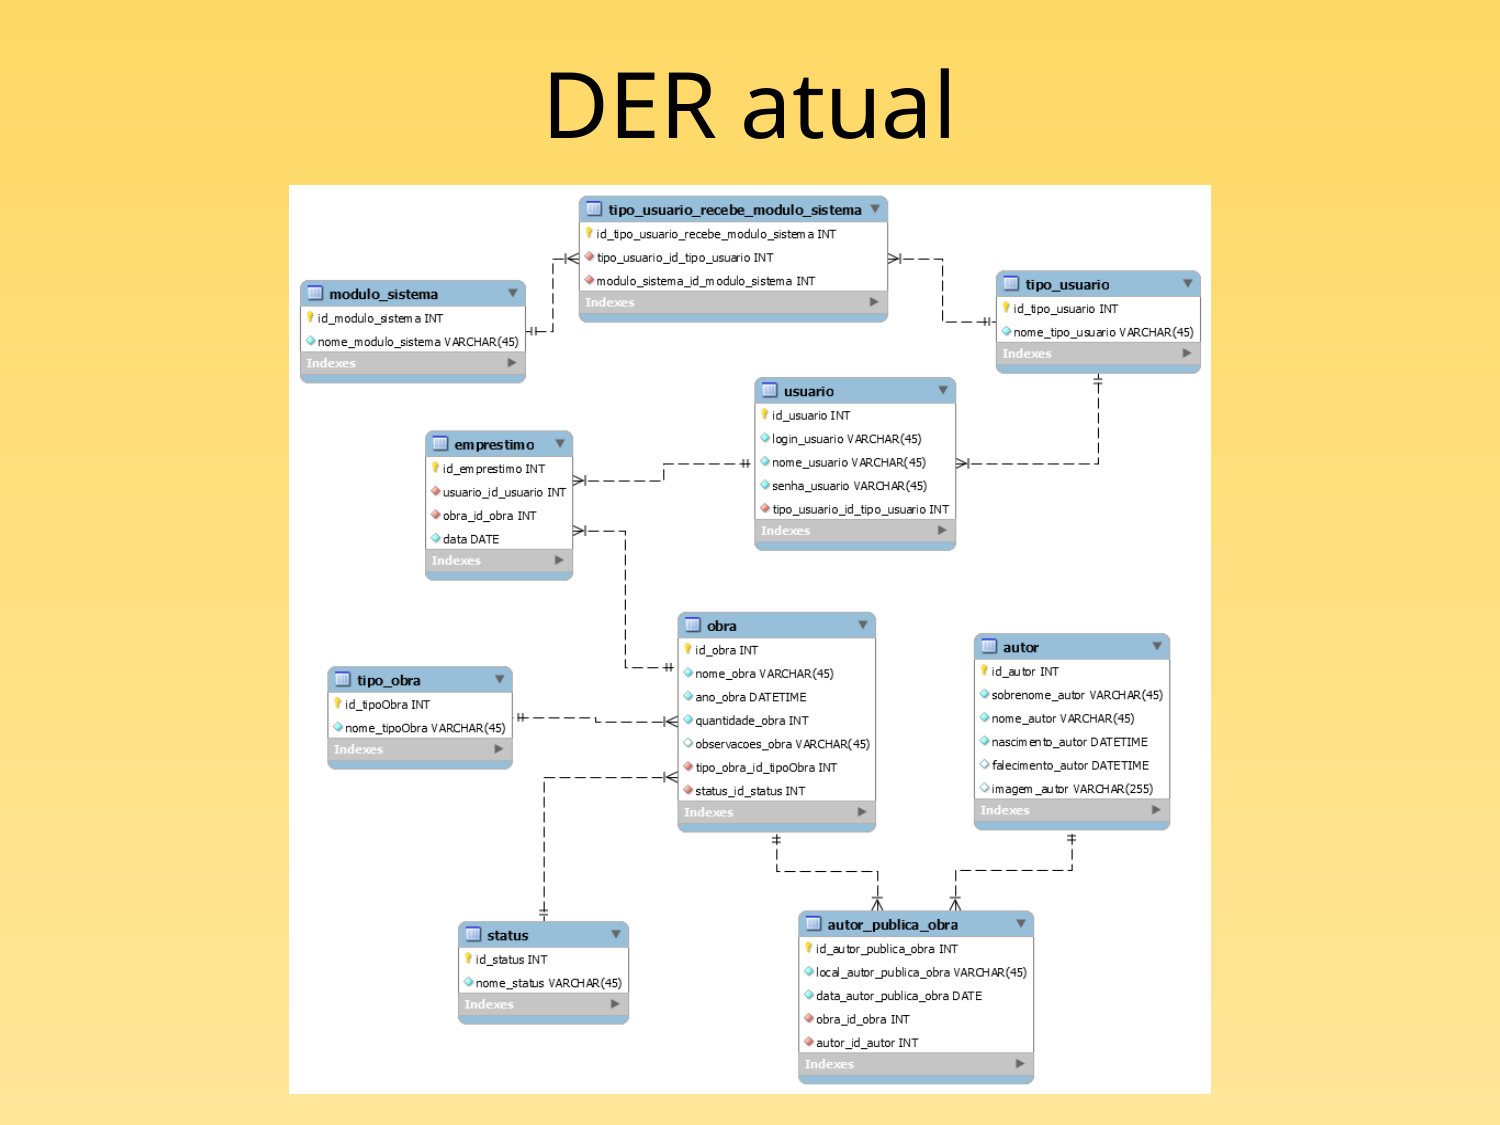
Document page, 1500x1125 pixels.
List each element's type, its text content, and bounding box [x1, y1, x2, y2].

title DER atual [0, 0, 1500, 218]
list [289, 185, 1211, 1094]
